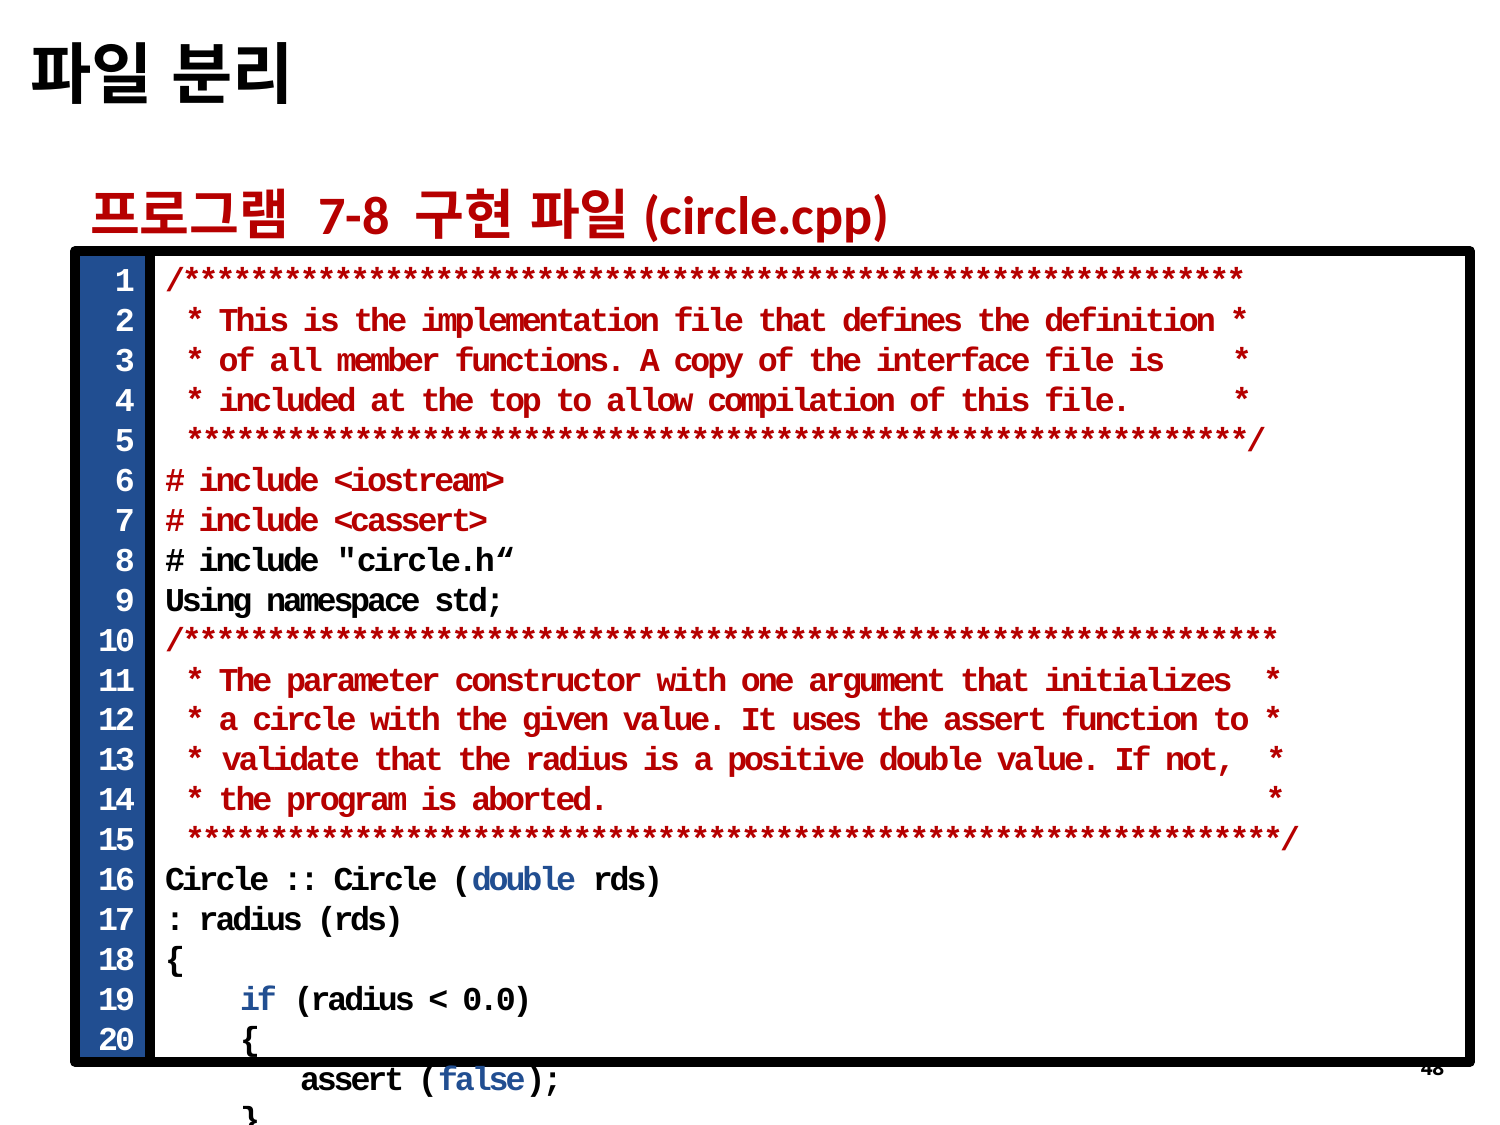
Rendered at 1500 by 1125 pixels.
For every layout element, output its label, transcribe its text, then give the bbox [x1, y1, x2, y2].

title 파일 분리 [0, 0, 1500, 148]
list /*************************************************************** * This is the implementation file that defines the definition * * of all member functions. A copy of the interface file is * * included at the top to allow compilation of this file. * ***************************************************************/ # include <iostream> # include <cassert> # include "circle.h“ Using namespace std; /***************************************************************** * The parameter constructor with one argument that initializes * * a circle with the given value. It uses the assert function to * * validate that the radius is a positive double value. If not, * * the program is aborted. * *****************************************************************/ Circle :: Circle (double rds) : radius (rds) { if (radius < 0.0) { assert (false); } } [150, 250, 1470, 1063]
list 1 2 3 4 5 6 7 8 9 10 11 12 13 14 15 16 17 18 19 20 [75, 250, 150, 1063]
list 프로그램 7-8 구현 파일(circle.cpp) [75, 173, 1425, 241]
